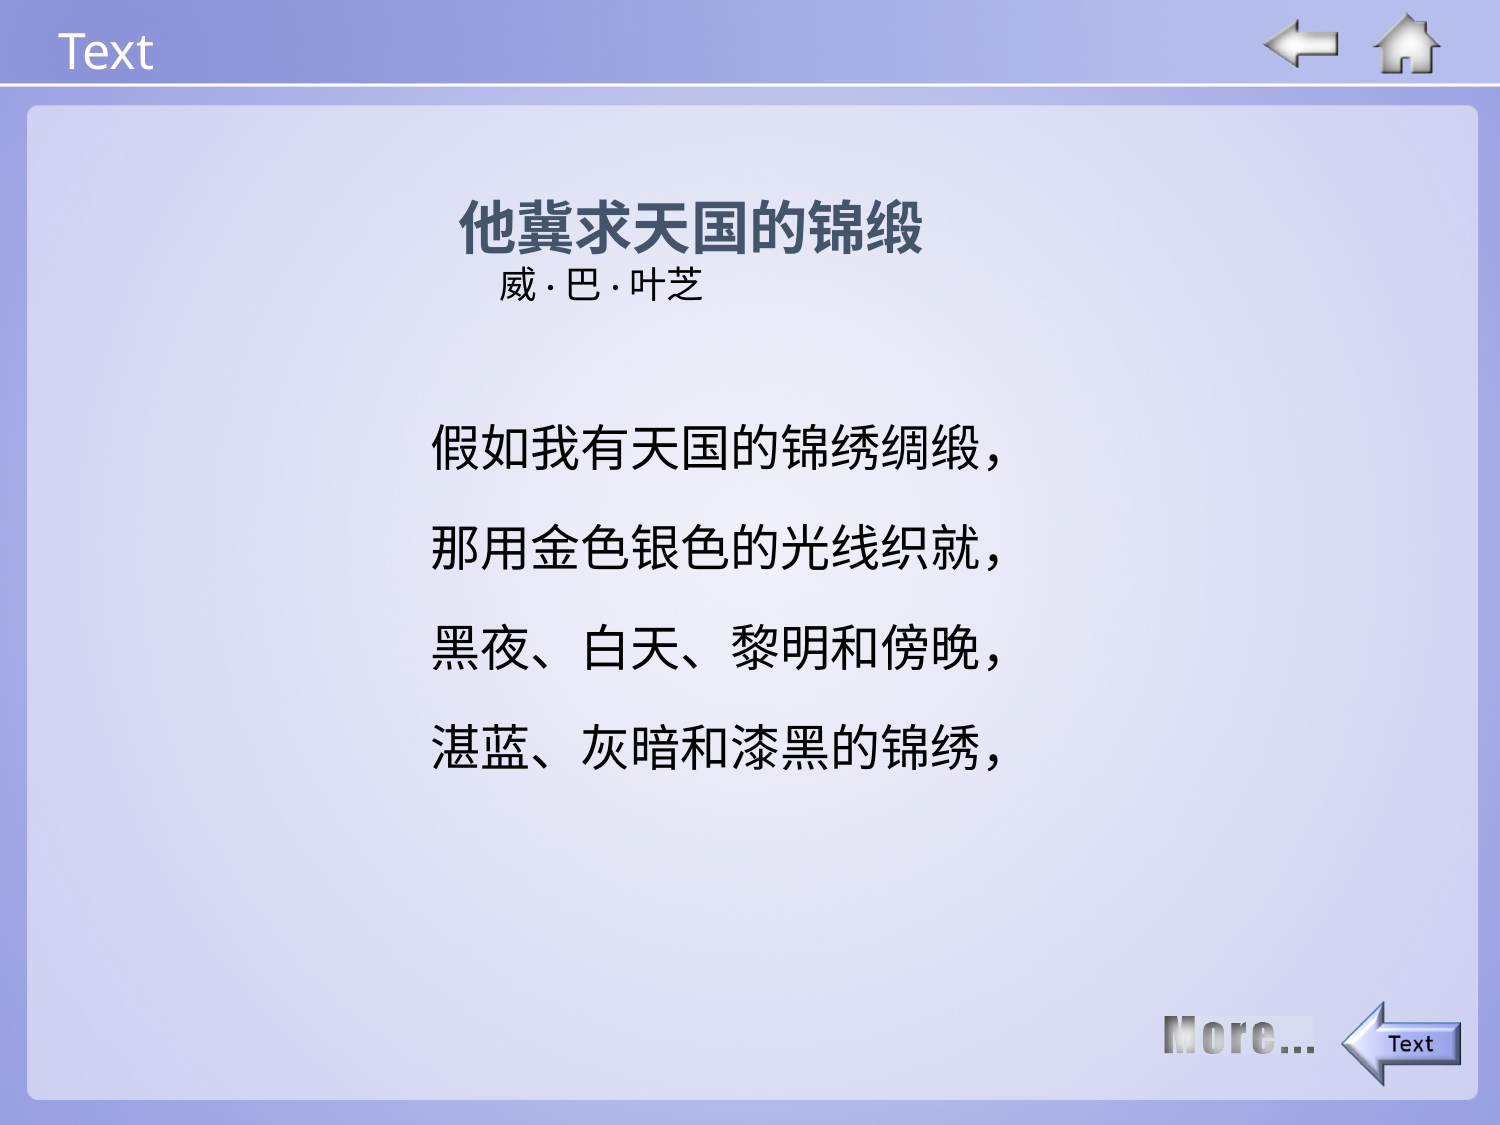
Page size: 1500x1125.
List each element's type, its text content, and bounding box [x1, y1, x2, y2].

picture [0, 0, 1500, 1125]
list 他冀求天国的锦缎 威·巴·叶芝 假如我有天国的锦绣绸缎， 那用金色银色的光线织就， 黑夜、白天、黎明和傍晚， 湛蓝、灰暗和漆黑的锦绣， [415, 183, 1117, 1039]
text_box Text [43, 11, 170, 87]
